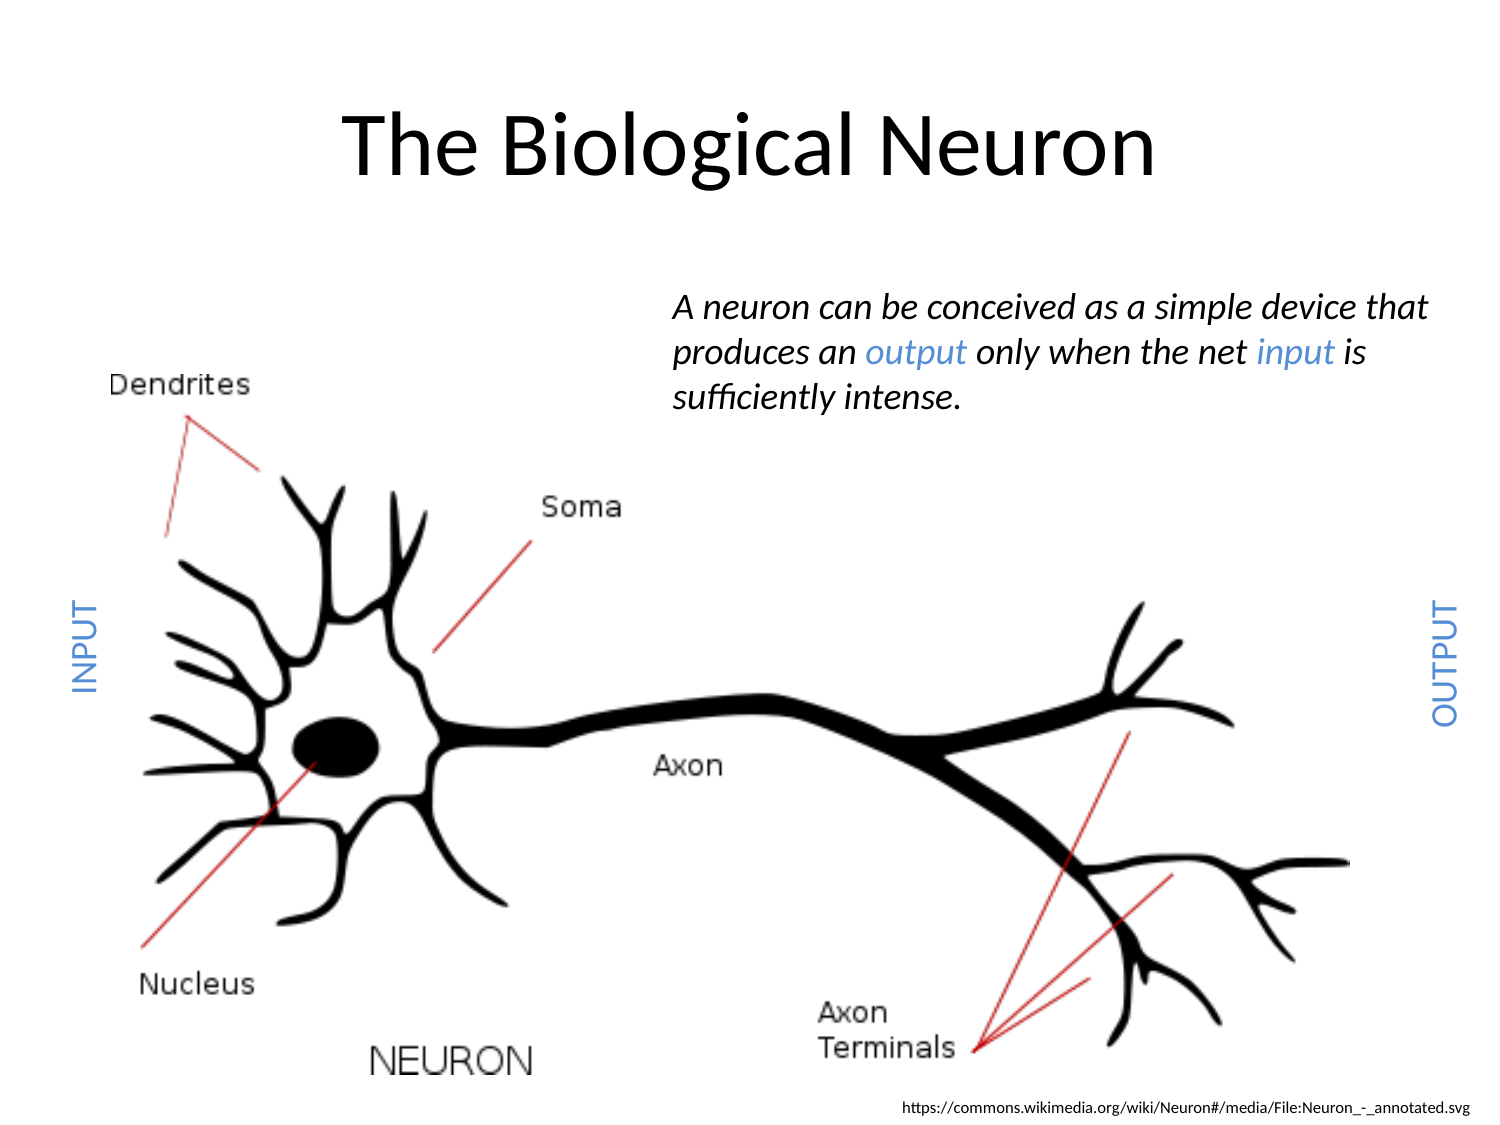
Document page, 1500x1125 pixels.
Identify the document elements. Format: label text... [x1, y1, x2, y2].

title The Biological Neuron [75, 45, 1425, 233]
picture [111, 374, 1350, 1076]
text_box INPUT [51, 598, 106, 710]
text_box OUTPUT [1411, 598, 1488, 744]
text_box https://commons.wikimedia.org/wiki/Neuron#/media/File:Neuron_-_annotated.svg [887, 1089, 1500, 1125]
text_box A neuron can be conceived as a simple device that produces an output only when the net input is sufficiently intense. [657, 274, 1445, 425]
